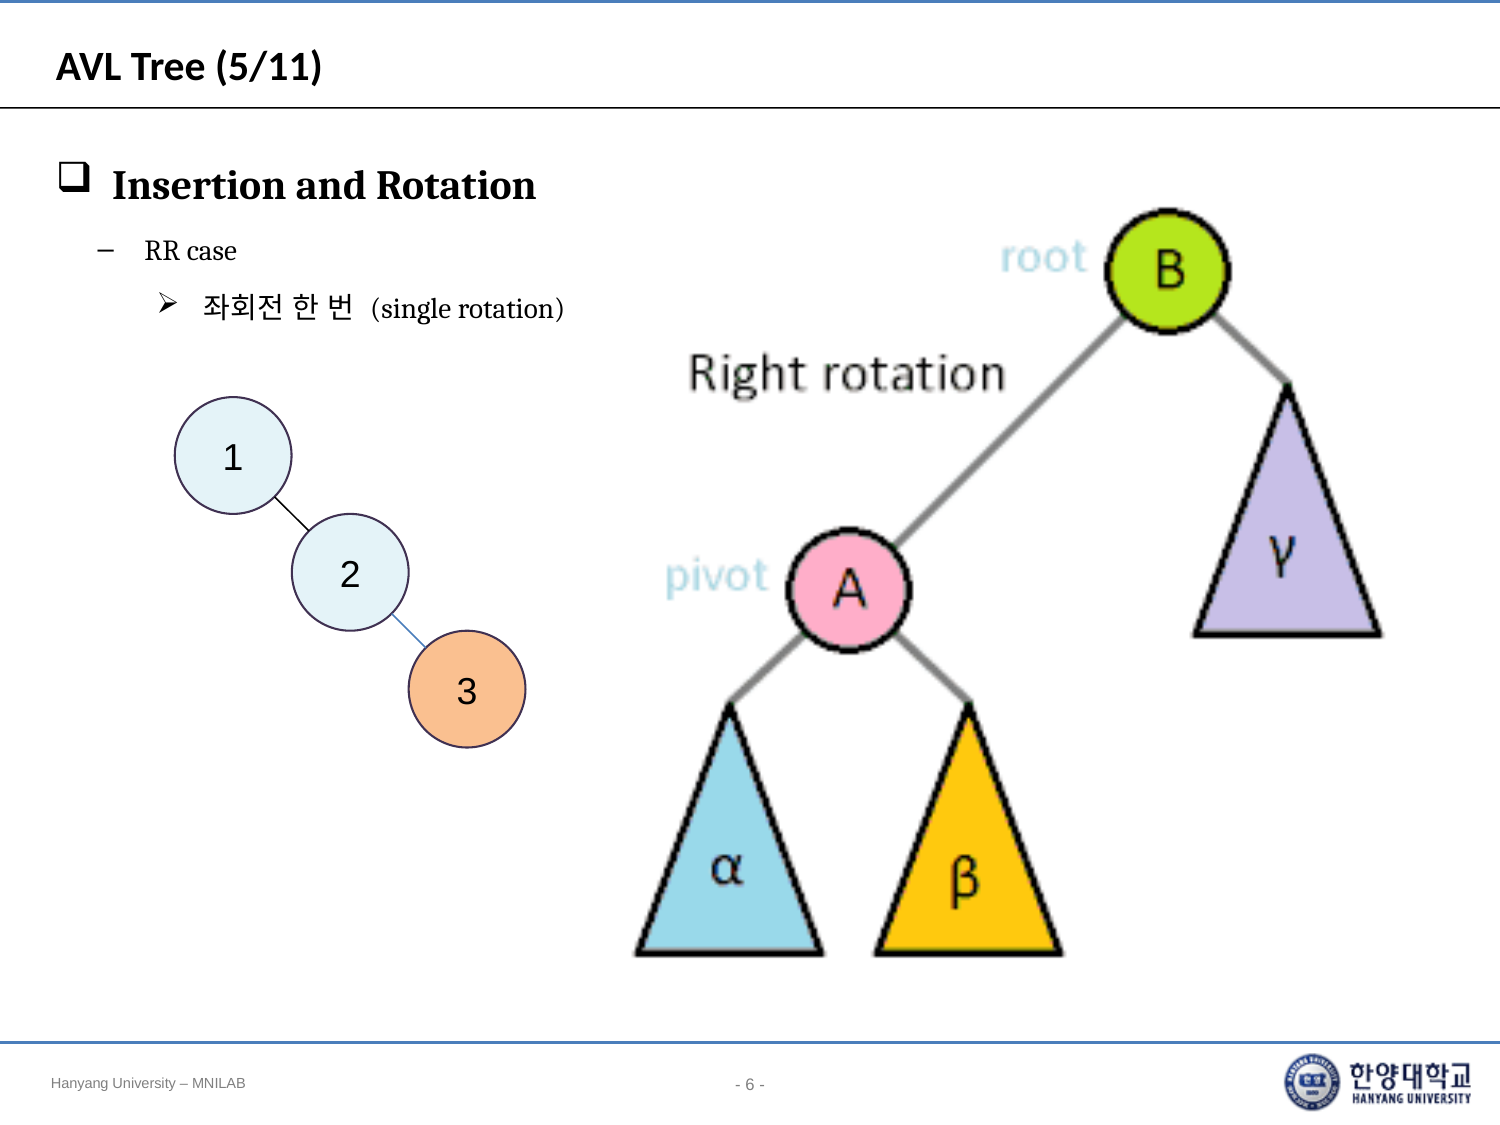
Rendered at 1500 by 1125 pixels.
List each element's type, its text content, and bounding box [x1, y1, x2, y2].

picture [610, 193, 1408, 990]
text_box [174, 396, 526, 748]
picture [1264, 1052, 1496, 1113]
title AVL Tree (5/11) [40, 32, 1449, 95]
list Insertion and Rotation RR case 좌회전 한 번 (single rotation) [40, 125, 1449, 988]
